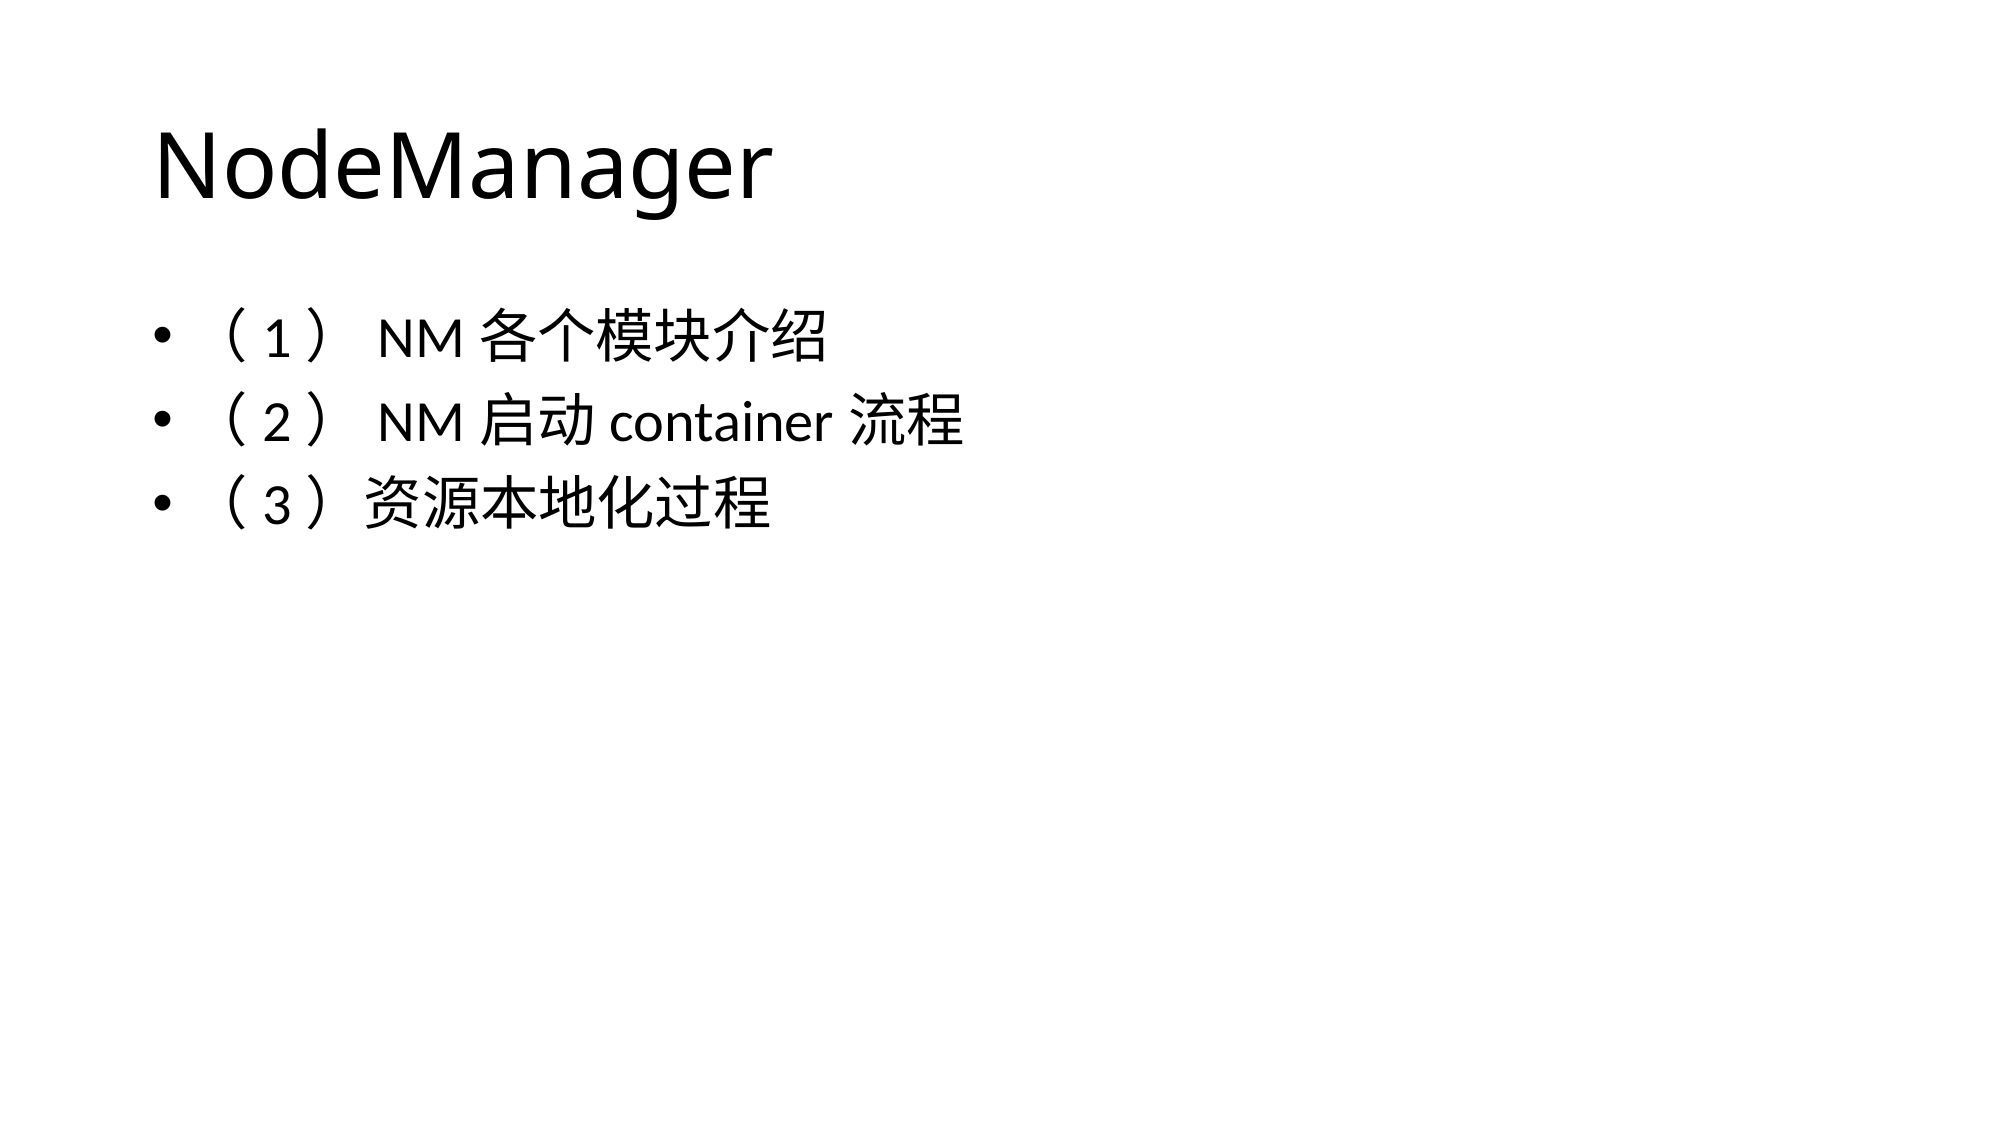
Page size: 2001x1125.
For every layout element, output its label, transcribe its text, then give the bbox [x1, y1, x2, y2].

title NodeManager [137, 59, 1863, 278]
list （1）NM各个模块介绍 （2）NM启动container流程 （3）资源本地化过程 [137, 299, 1863, 1014]
